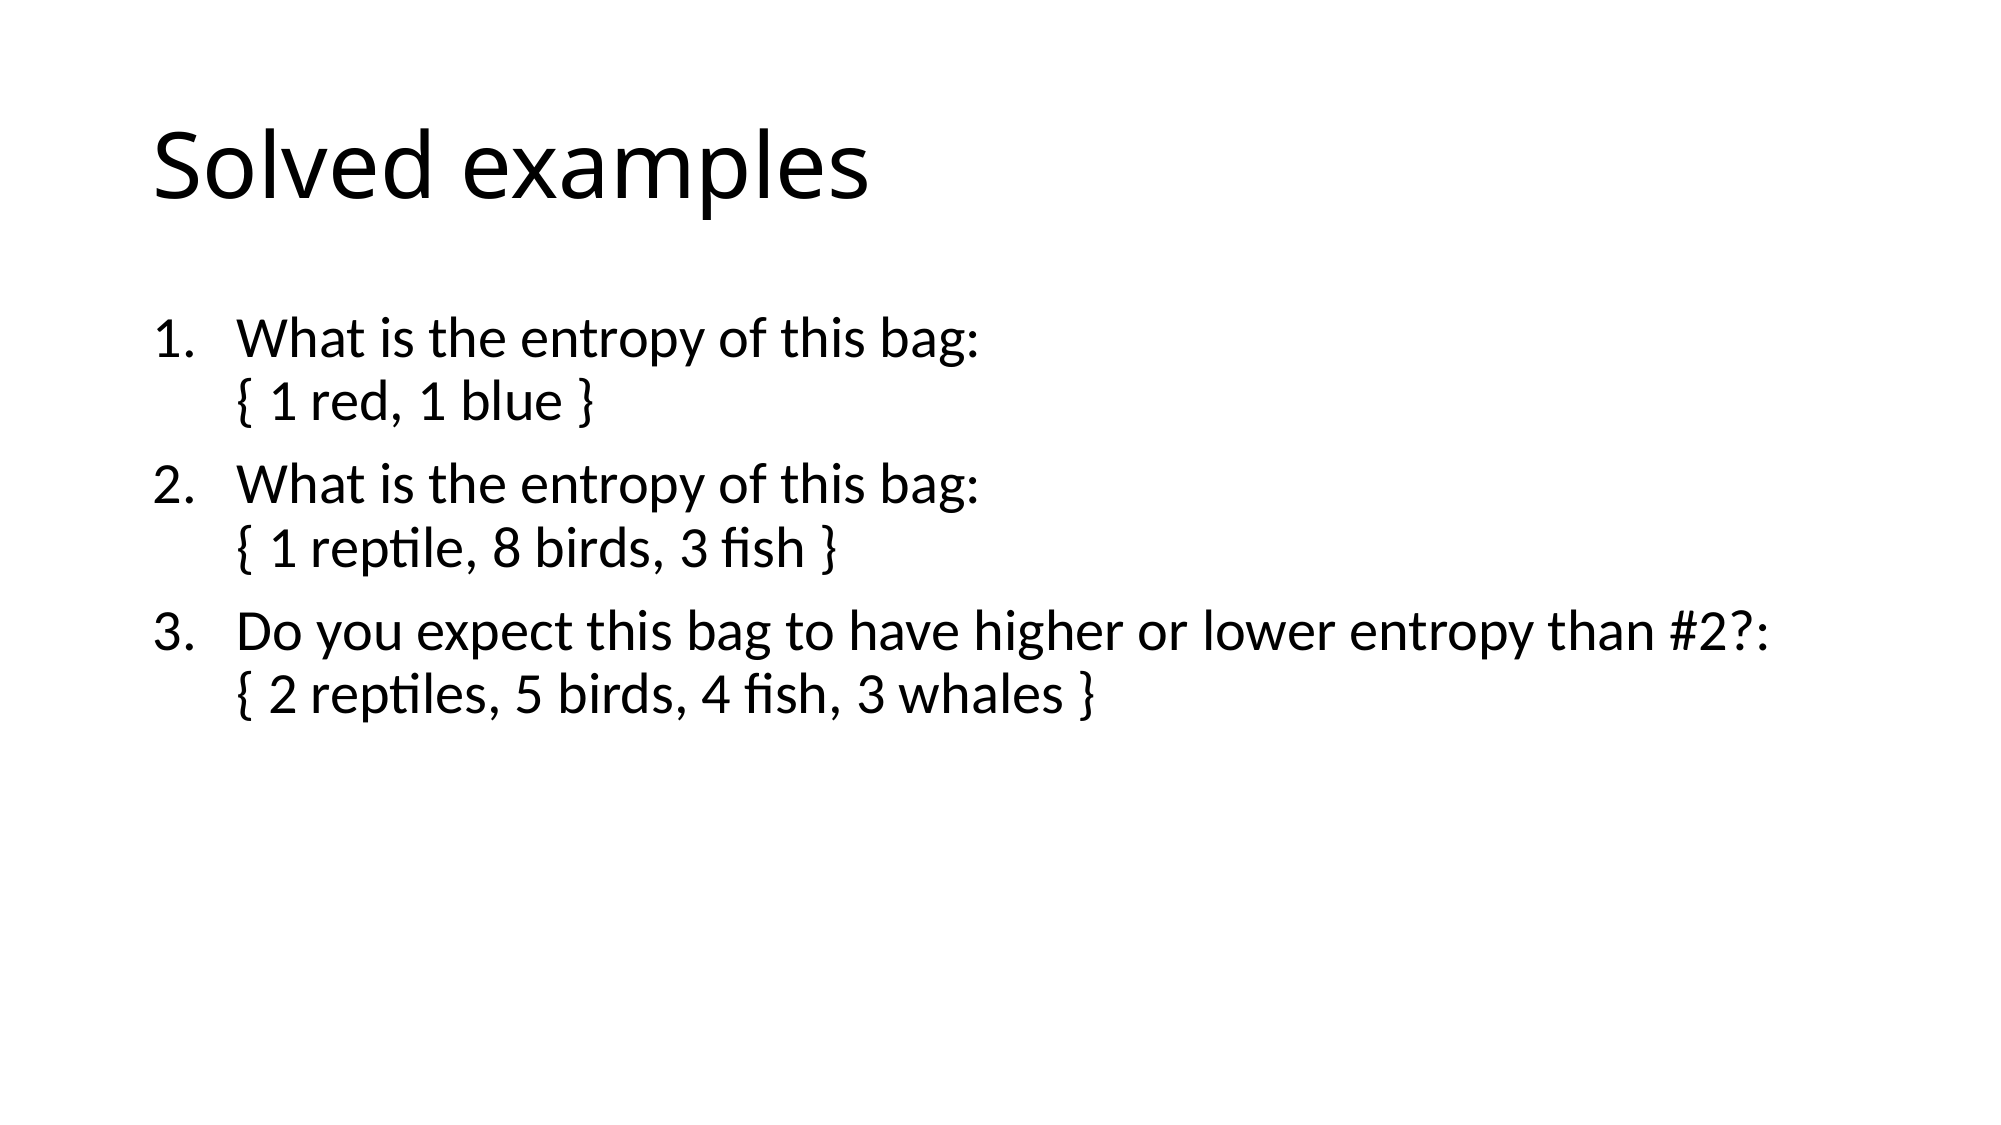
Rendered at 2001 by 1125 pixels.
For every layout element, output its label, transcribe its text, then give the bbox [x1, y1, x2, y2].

title Solved examples [137, 59, 1863, 278]
list What is the entropy of this bag: { 1 red, 1 blue } What is the entropy of this bag: { 1 reptile, 8 birds, 3 fish } Do you expect this bag to have higher or lower entropy than #2?: { 2 reptiles, 5 birds, 4 fish, 3 whales } [137, 299, 1863, 1014]
